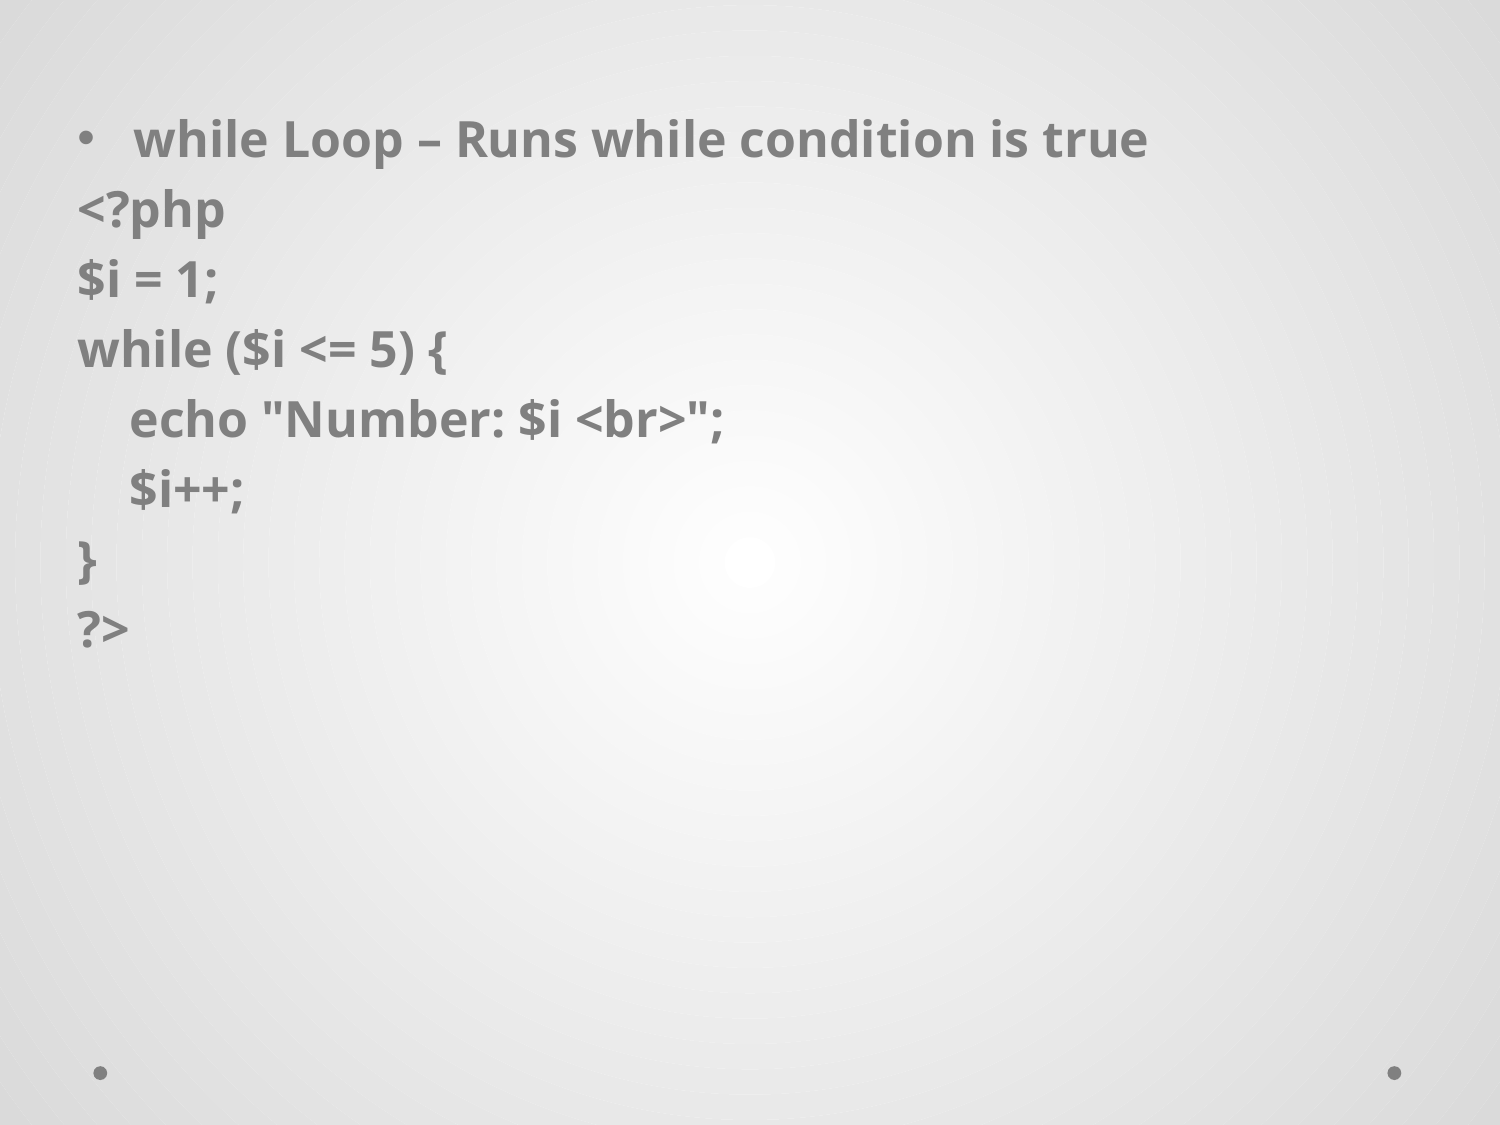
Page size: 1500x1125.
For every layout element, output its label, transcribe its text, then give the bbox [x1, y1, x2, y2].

list while Loop – Runs while condition is true <?php $i = 1; while ($i <= 5) { echo "Number: $i <br>"; $i++; } ?> [62, 99, 1425, 1005]
